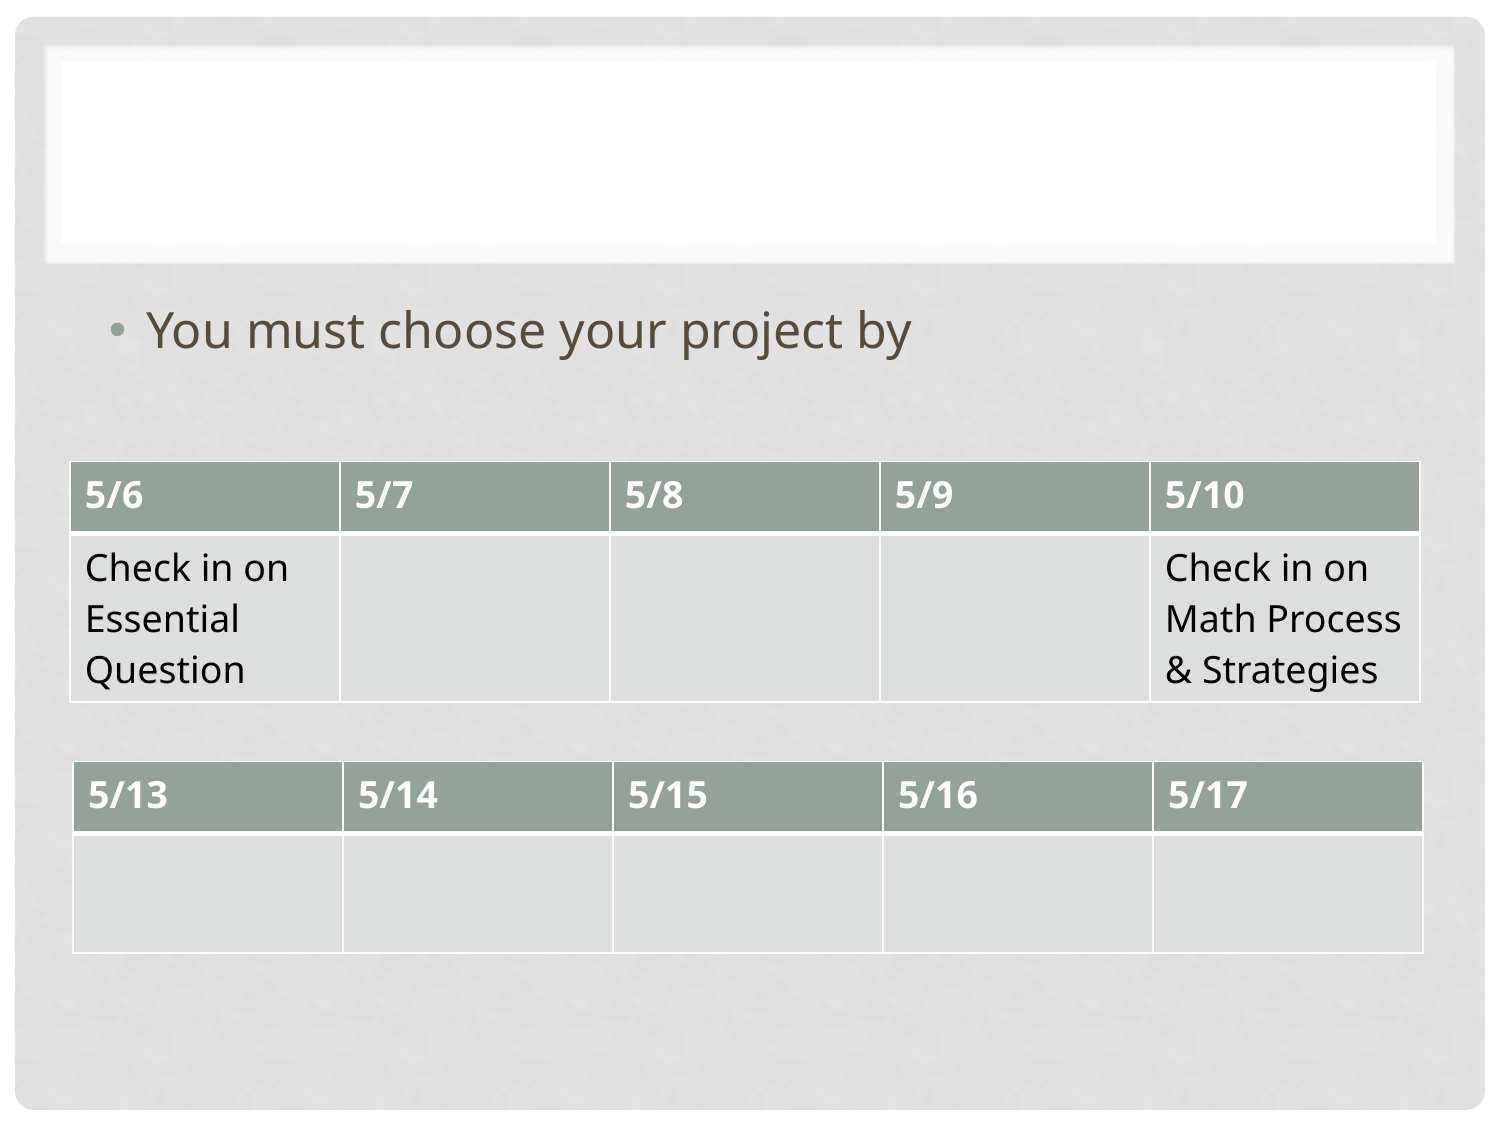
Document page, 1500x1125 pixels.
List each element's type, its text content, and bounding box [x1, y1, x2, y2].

text_box You must choose your project by [74, 287, 1425, 1005]
